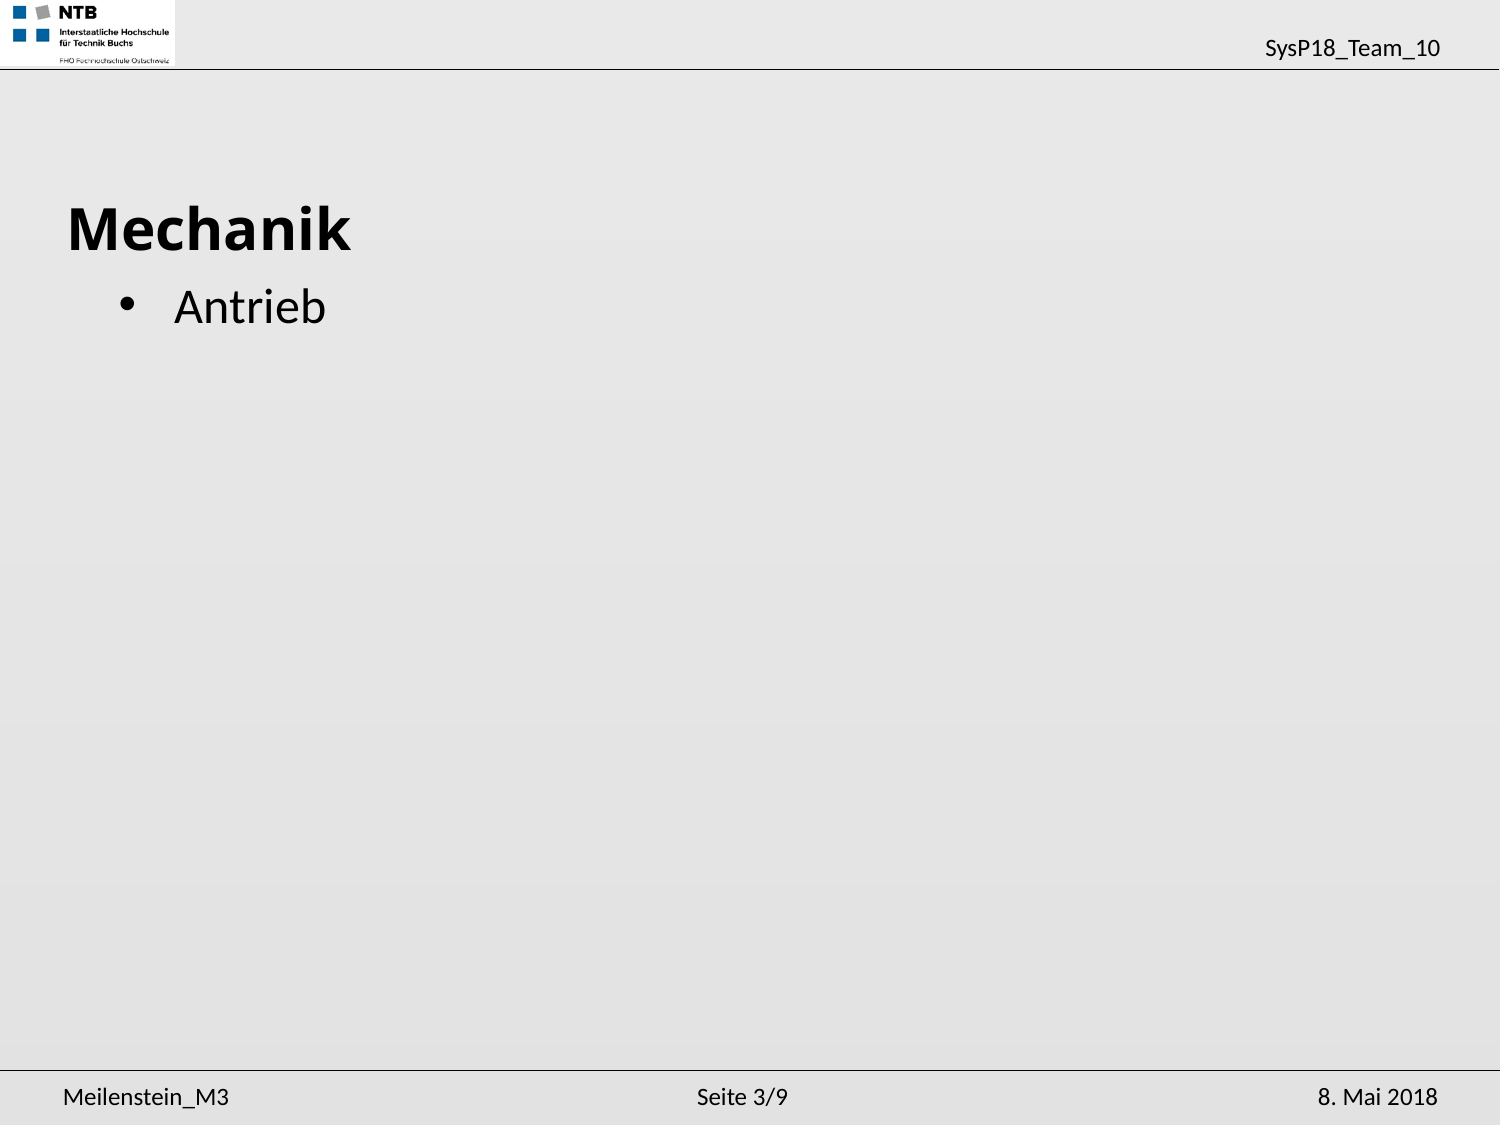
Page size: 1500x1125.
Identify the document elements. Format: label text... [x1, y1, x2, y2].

picture [0, 0, 175, 67]
text_box Meilenstein_M3 [48, 1073, 245, 1118]
text_box Seite 3/9 [595, 1073, 891, 1118]
text_box Antrieb [103, 266, 837, 521]
text_box Mechanik [51, 184, 774, 270]
text_box 8. Mai 2018 [1302, 1073, 1454, 1118]
text_box SysP18_Team_10 [1250, 23, 1456, 69]
